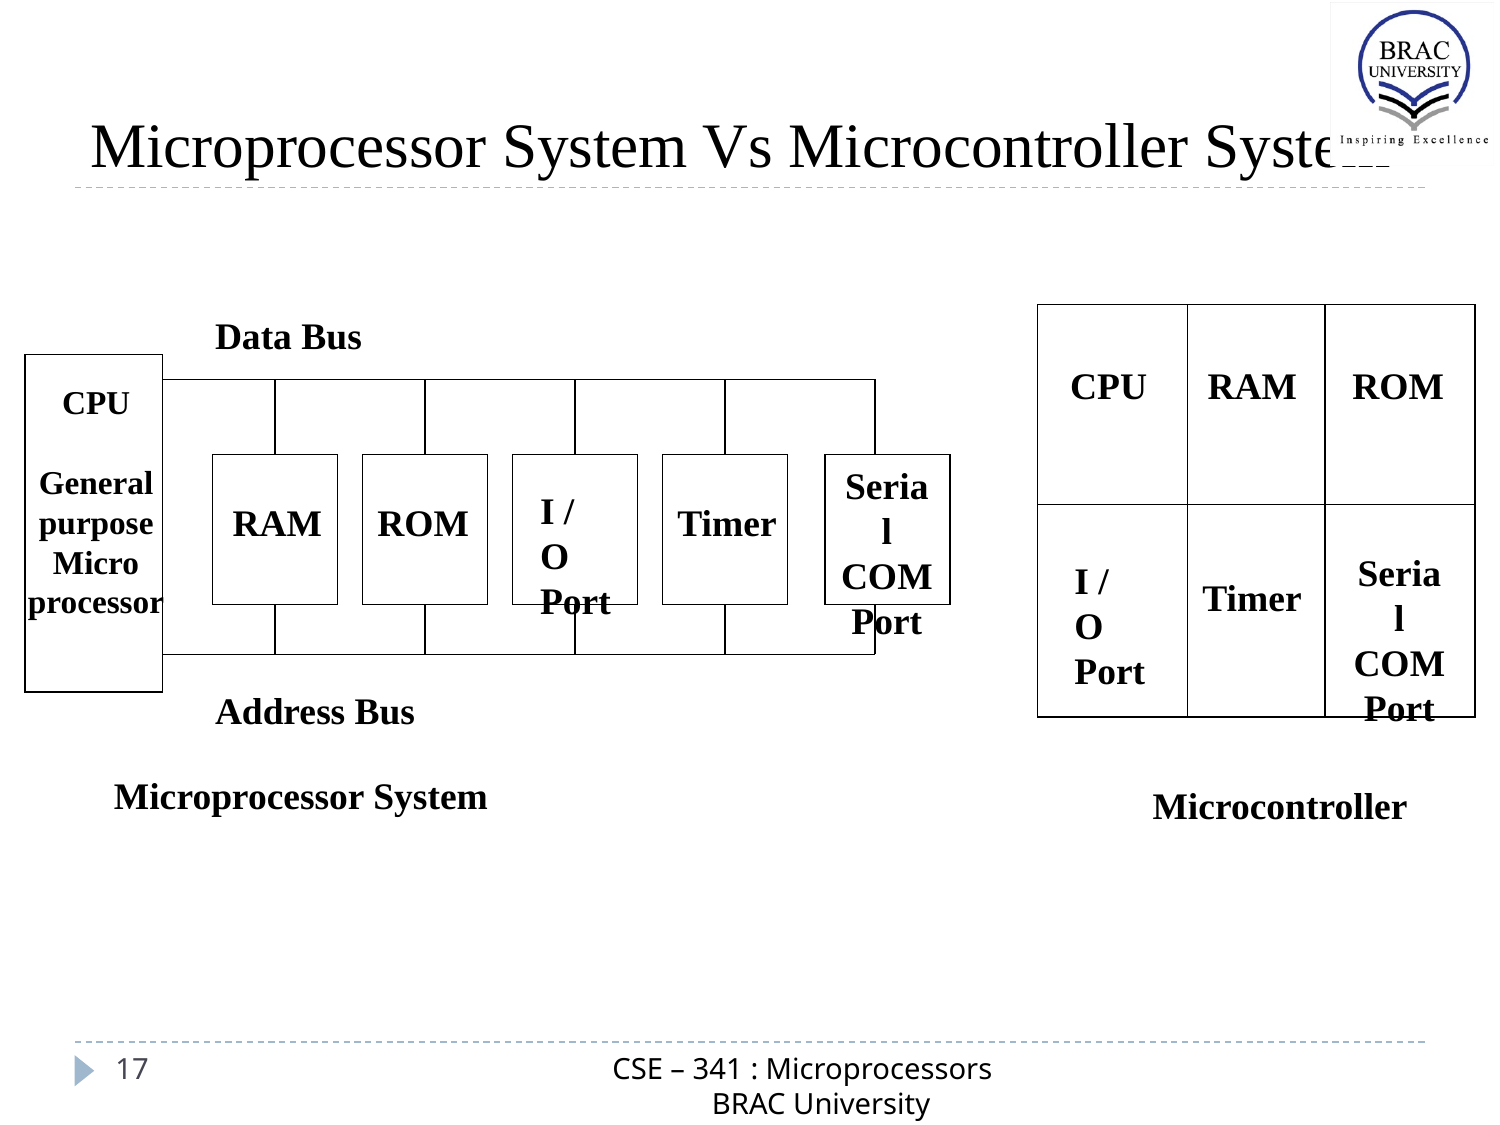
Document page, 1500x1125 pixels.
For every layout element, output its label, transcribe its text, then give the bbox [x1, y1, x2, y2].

slide_number ‹#› [100, 1042, 300, 1103]
title Microprocessor System Vs Microcontroller System [75, 24, 1425, 188]
footer CSE – 341 : Microprocessors BRAC University [300, 1042, 1313, 1103]
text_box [12, 304, 1476, 836]
picture [1330, 2, 1494, 166]
